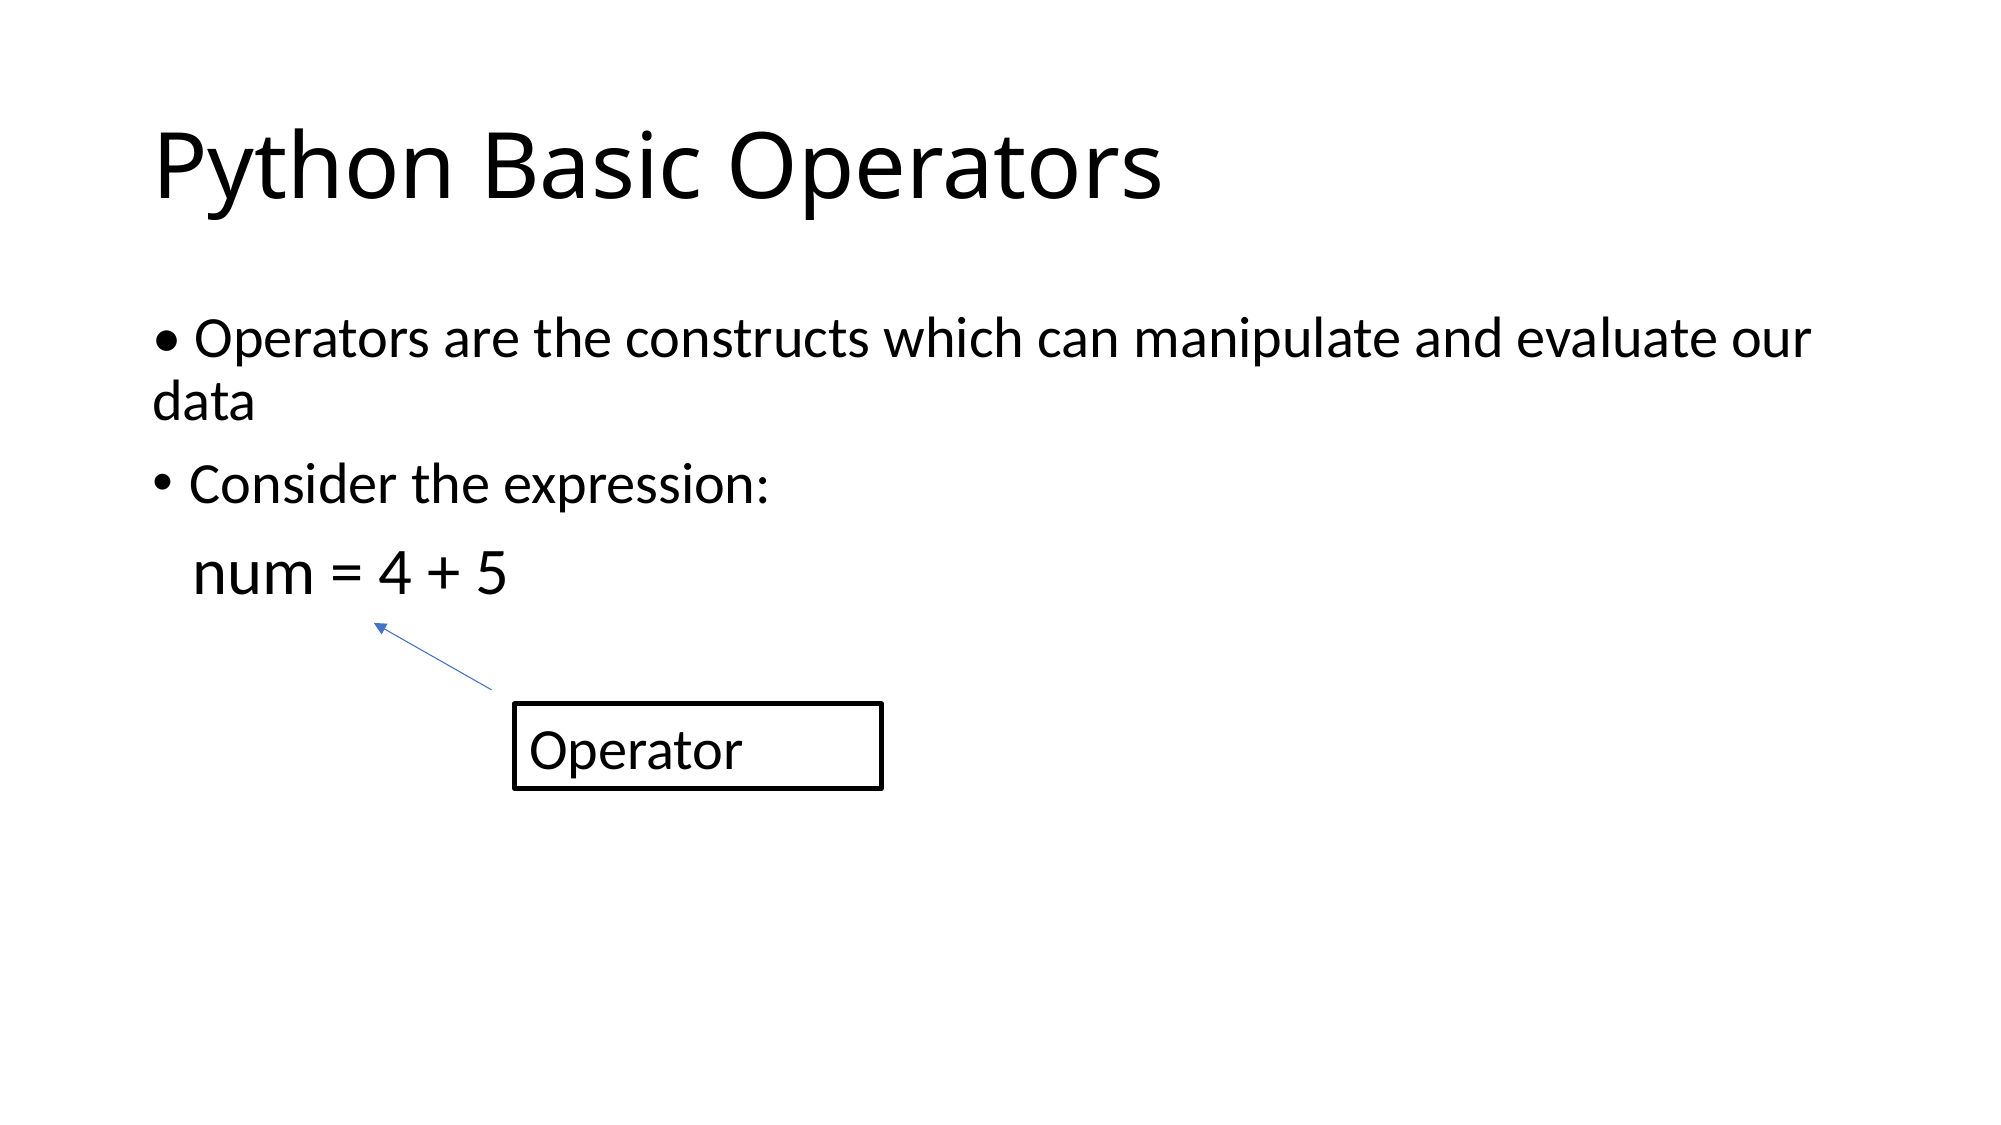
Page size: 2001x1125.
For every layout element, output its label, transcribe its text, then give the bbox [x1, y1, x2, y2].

title Python Basic Operators [137, 59, 1863, 278]
list • Operators are the constructs which can manipulate and evaluate our data Consider the expression: num = 4 + 5 [137, 299, 1863, 1014]
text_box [373, 622, 492, 690]
text_box Operator [514, 703, 882, 789]
